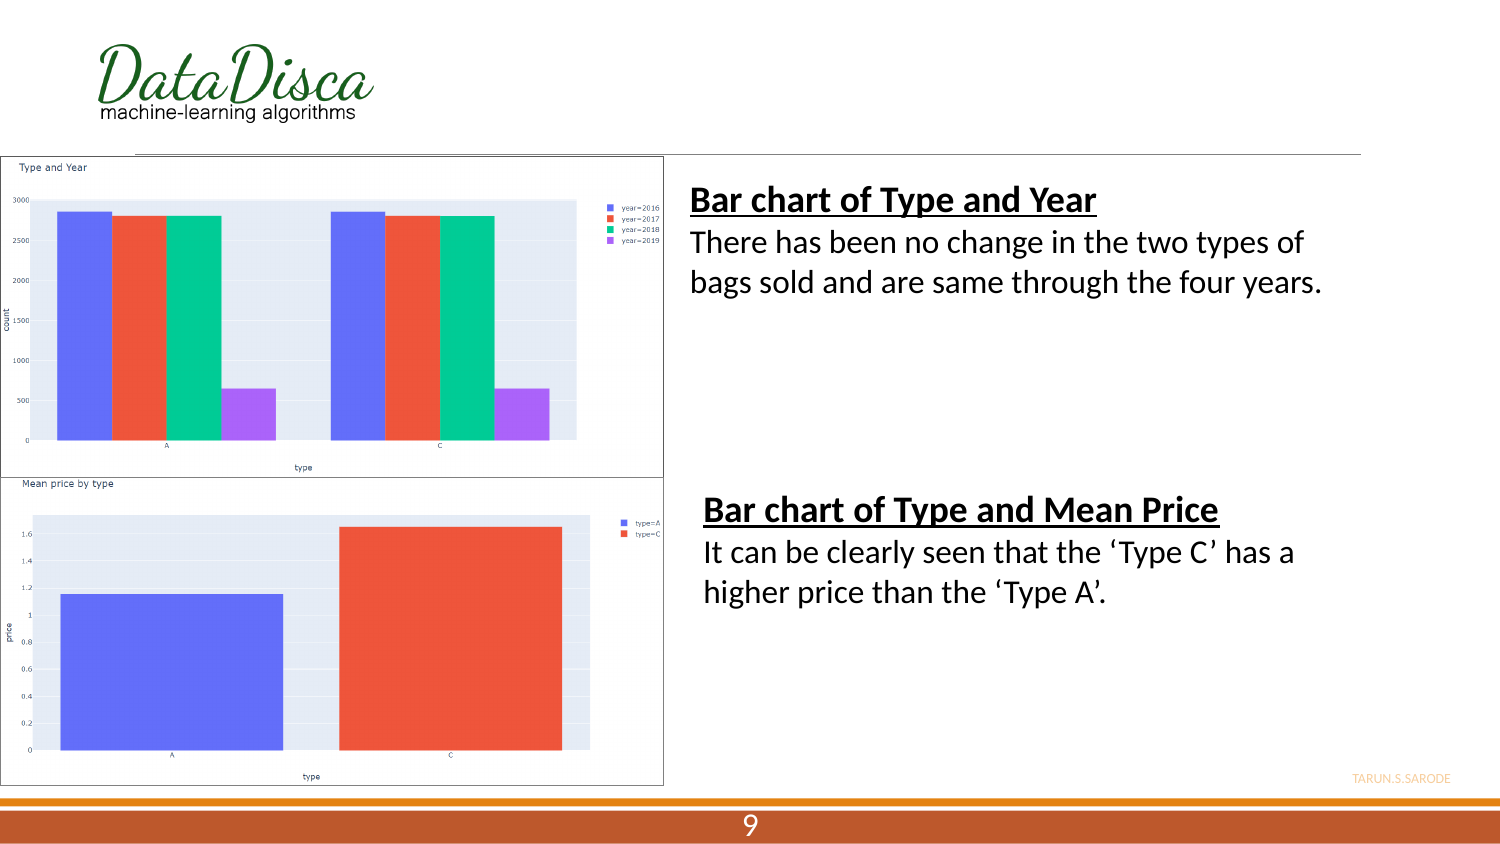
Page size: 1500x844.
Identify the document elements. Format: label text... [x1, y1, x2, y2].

text_box Tarun.s.sarode [1247, 747, 1500, 809]
text_box Bar chart of Type and Mean Price It can be clearly seen that the ‘Type C’ has a higher price than the ‘Type A’. [688, 477, 1401, 663]
picture [98, 44, 374, 123]
footer 9 [453, 807, 1047, 840]
text_box Bar chart of Type and Year There has been no change in the two types of bags sold and are same through the four years. [675, 167, 1388, 308]
picture [0, 156, 665, 787]
